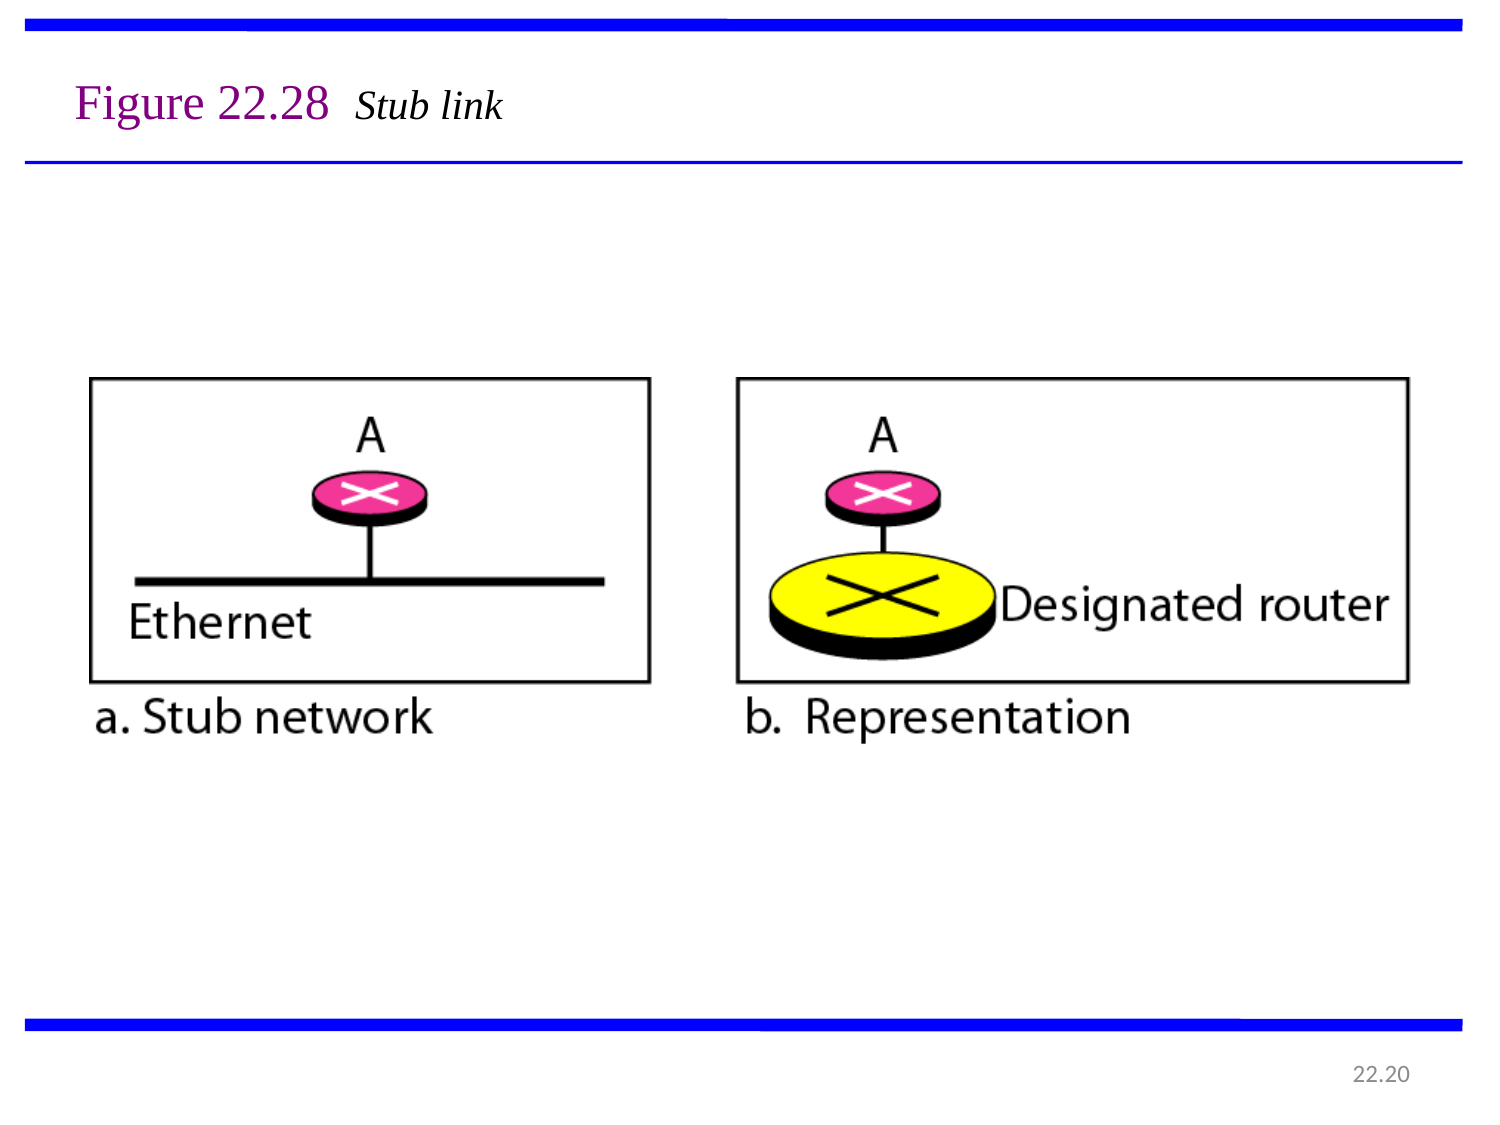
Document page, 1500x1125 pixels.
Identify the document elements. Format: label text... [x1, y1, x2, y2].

text_box Figure 22.28 Stub link [59, 62, 518, 138]
picture [89, 377, 1411, 748]
slide_number 22.20 [1074, 1042, 1425, 1103]
